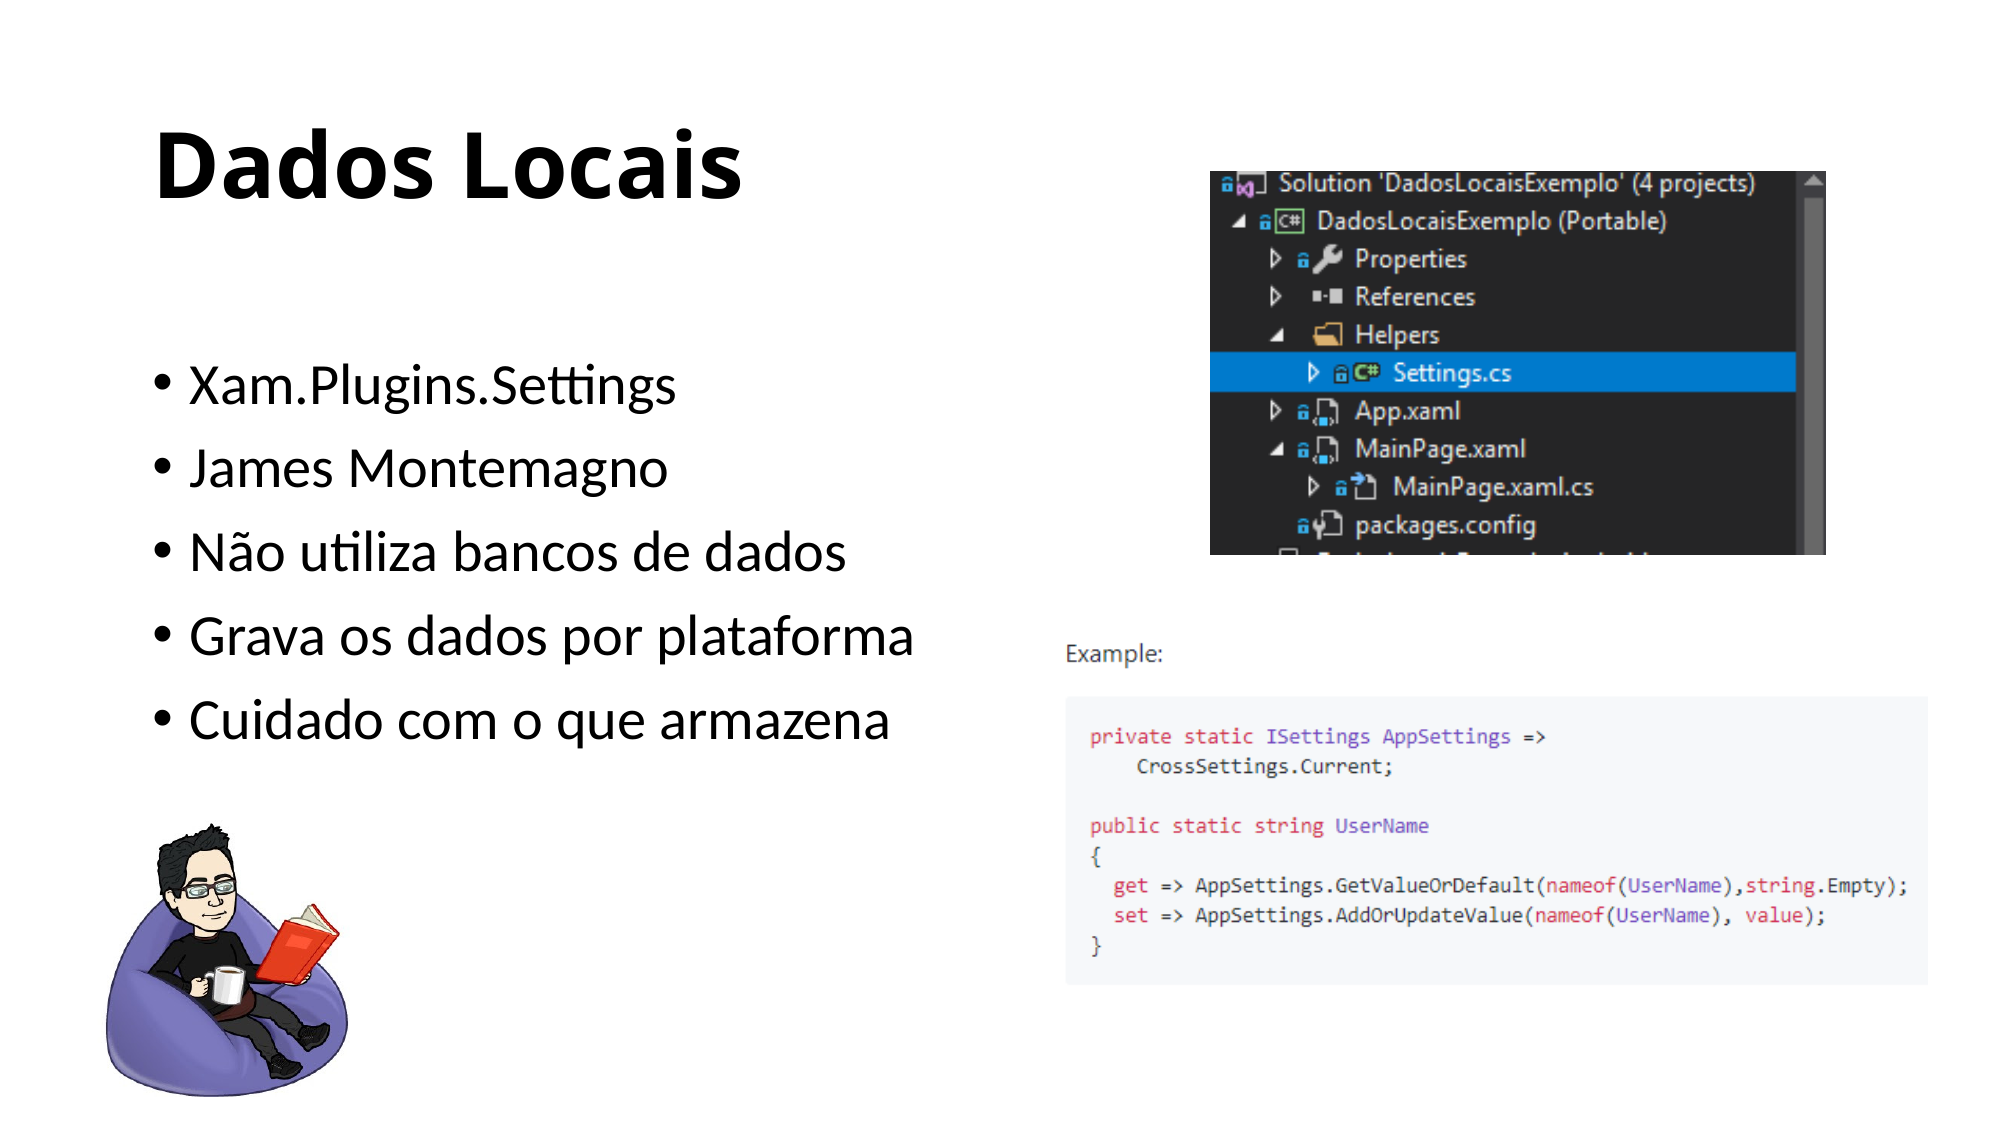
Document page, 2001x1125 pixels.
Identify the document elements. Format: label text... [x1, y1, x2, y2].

picture [72, 789, 376, 1097]
list Xam.Plugins.Settings James Montemagno Não utiliza bancos de dados Grava os dados por plataforma Cuidado com o que armazena [137, 255, 1863, 1014]
picture [1041, 634, 1928, 993]
title Dados Locais [137, 59, 1863, 255]
picture [1210, 171, 1826, 555]
